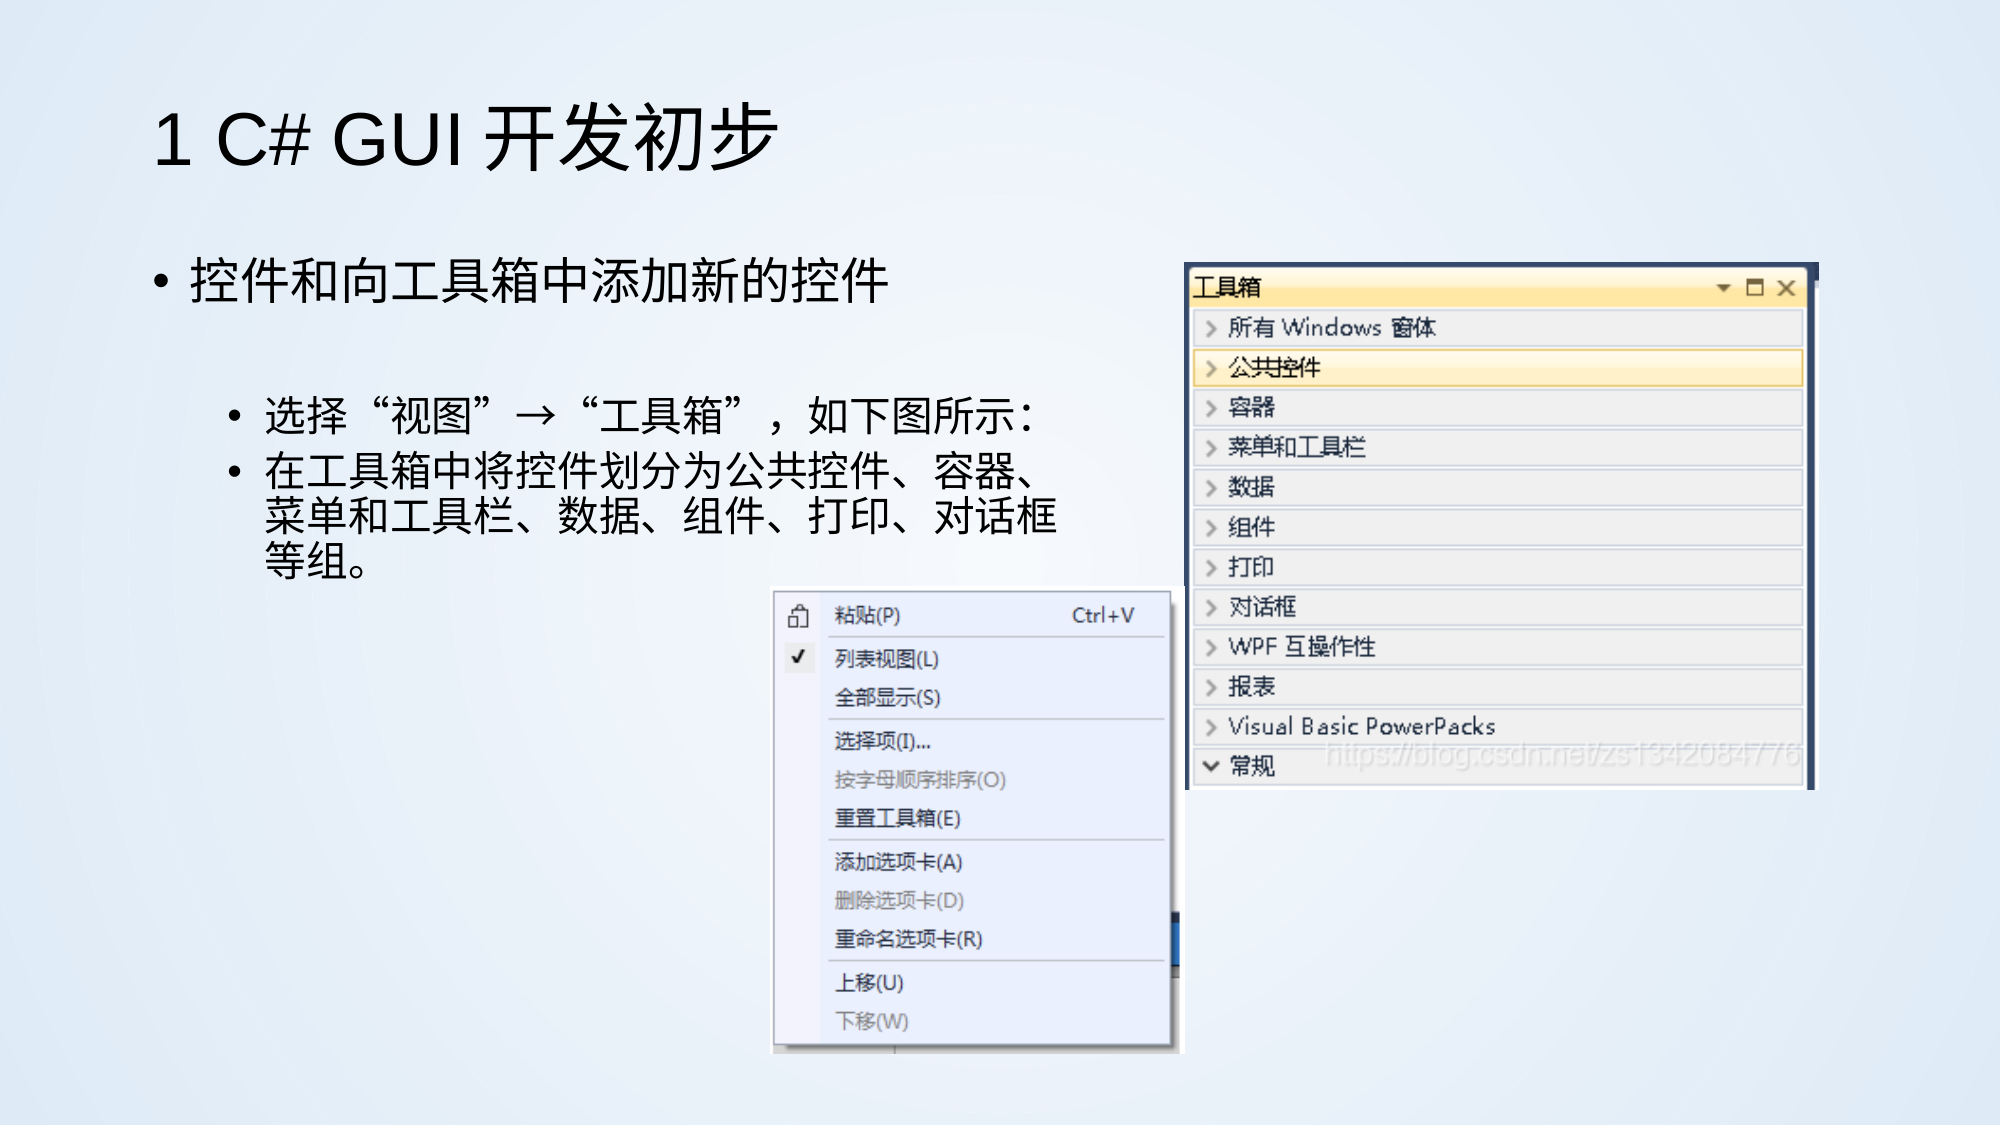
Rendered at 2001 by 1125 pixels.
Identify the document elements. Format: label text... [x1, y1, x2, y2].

picture [770, 586, 1185, 1054]
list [1184, 262, 1819, 790]
list 控件和向工具箱中添加新的控件 选择“视图”→“工具箱”，如下图所示： 在工具箱中将控件划分为公共控件、容器、菜单和工具栏、数据、组件、打印、对话框等组。 [137, 248, 1086, 661]
title 1 C# GUI开发初步 [137, 59, 1863, 223]
